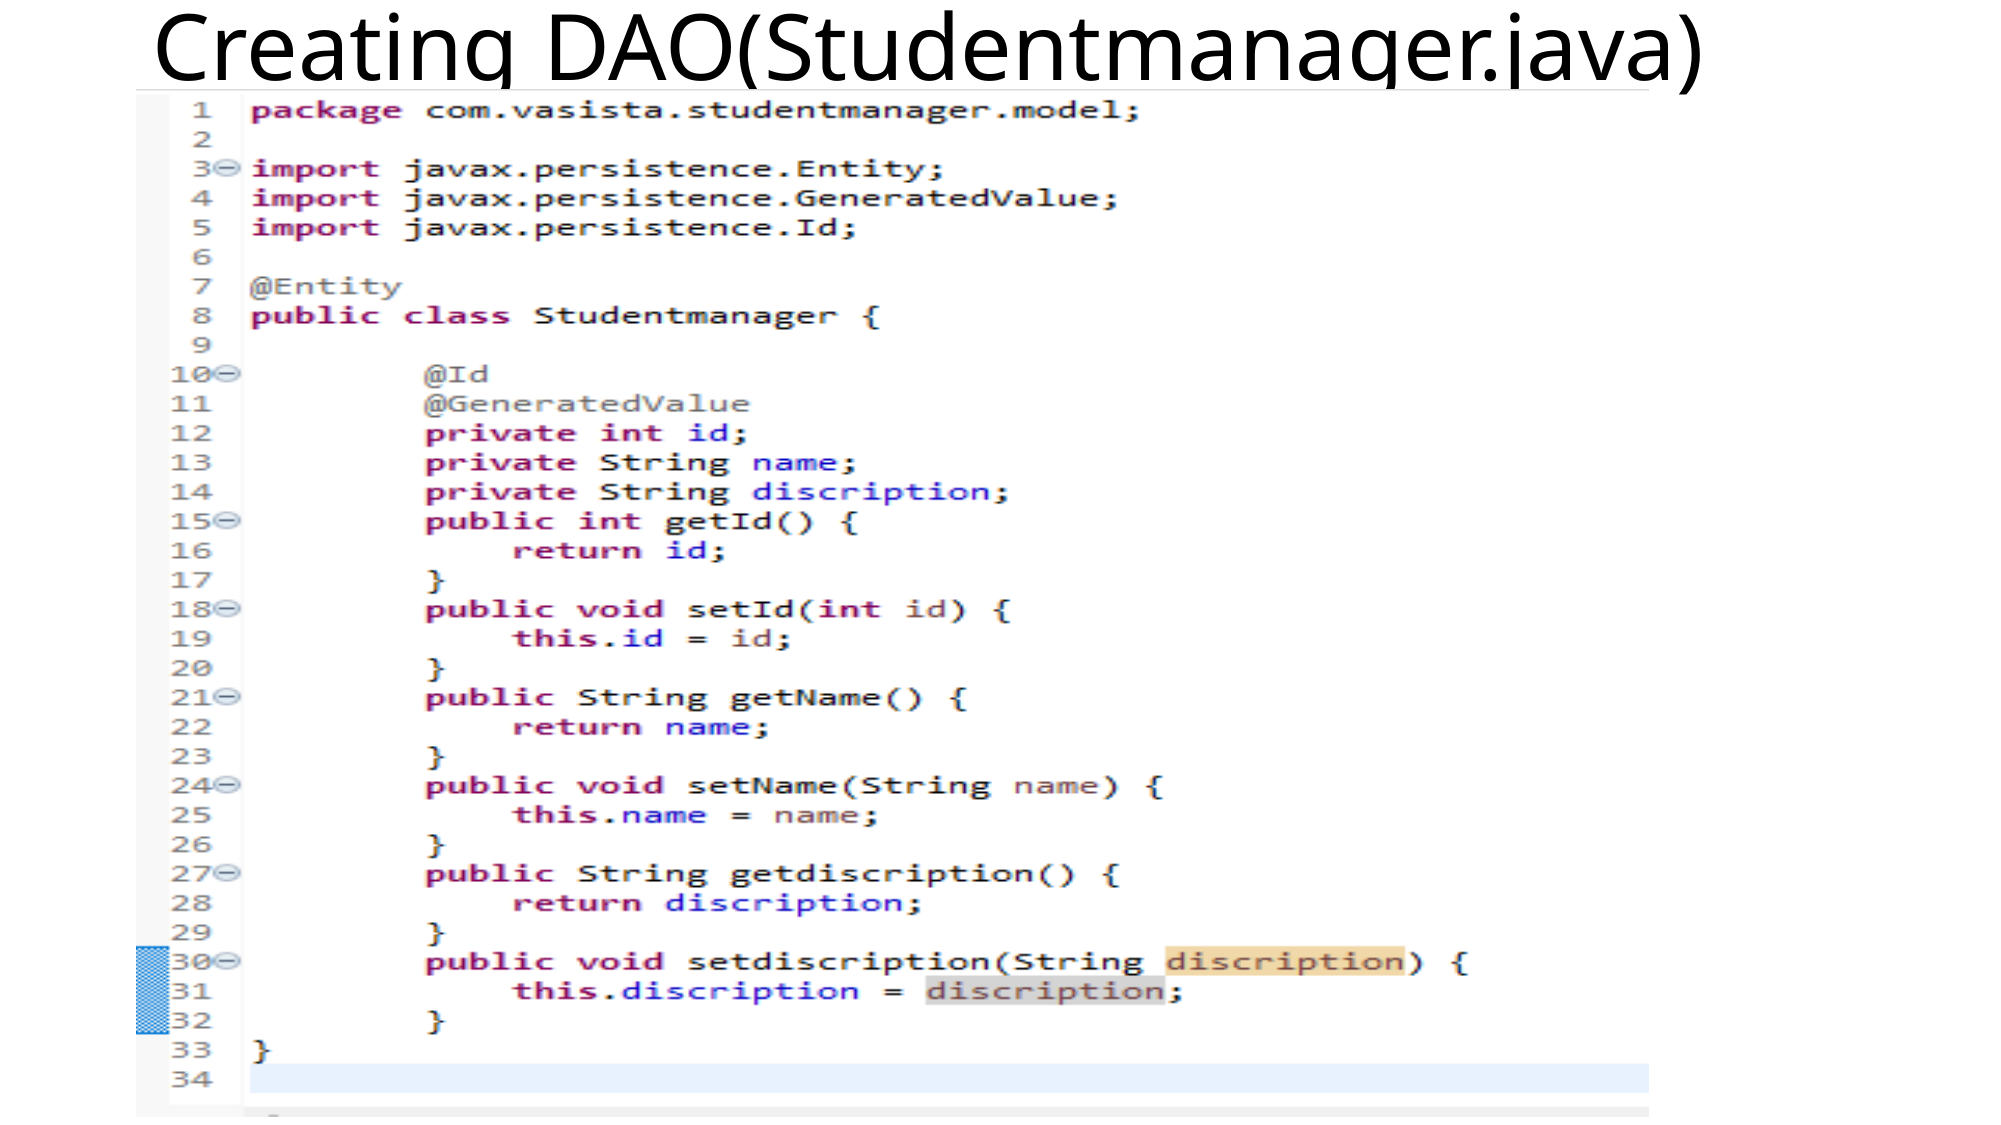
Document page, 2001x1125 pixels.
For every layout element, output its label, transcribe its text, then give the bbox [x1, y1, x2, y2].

title Creating DAO(Studentmanager.java) [137, 0, 1863, 160]
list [136, 89, 1649, 1118]
